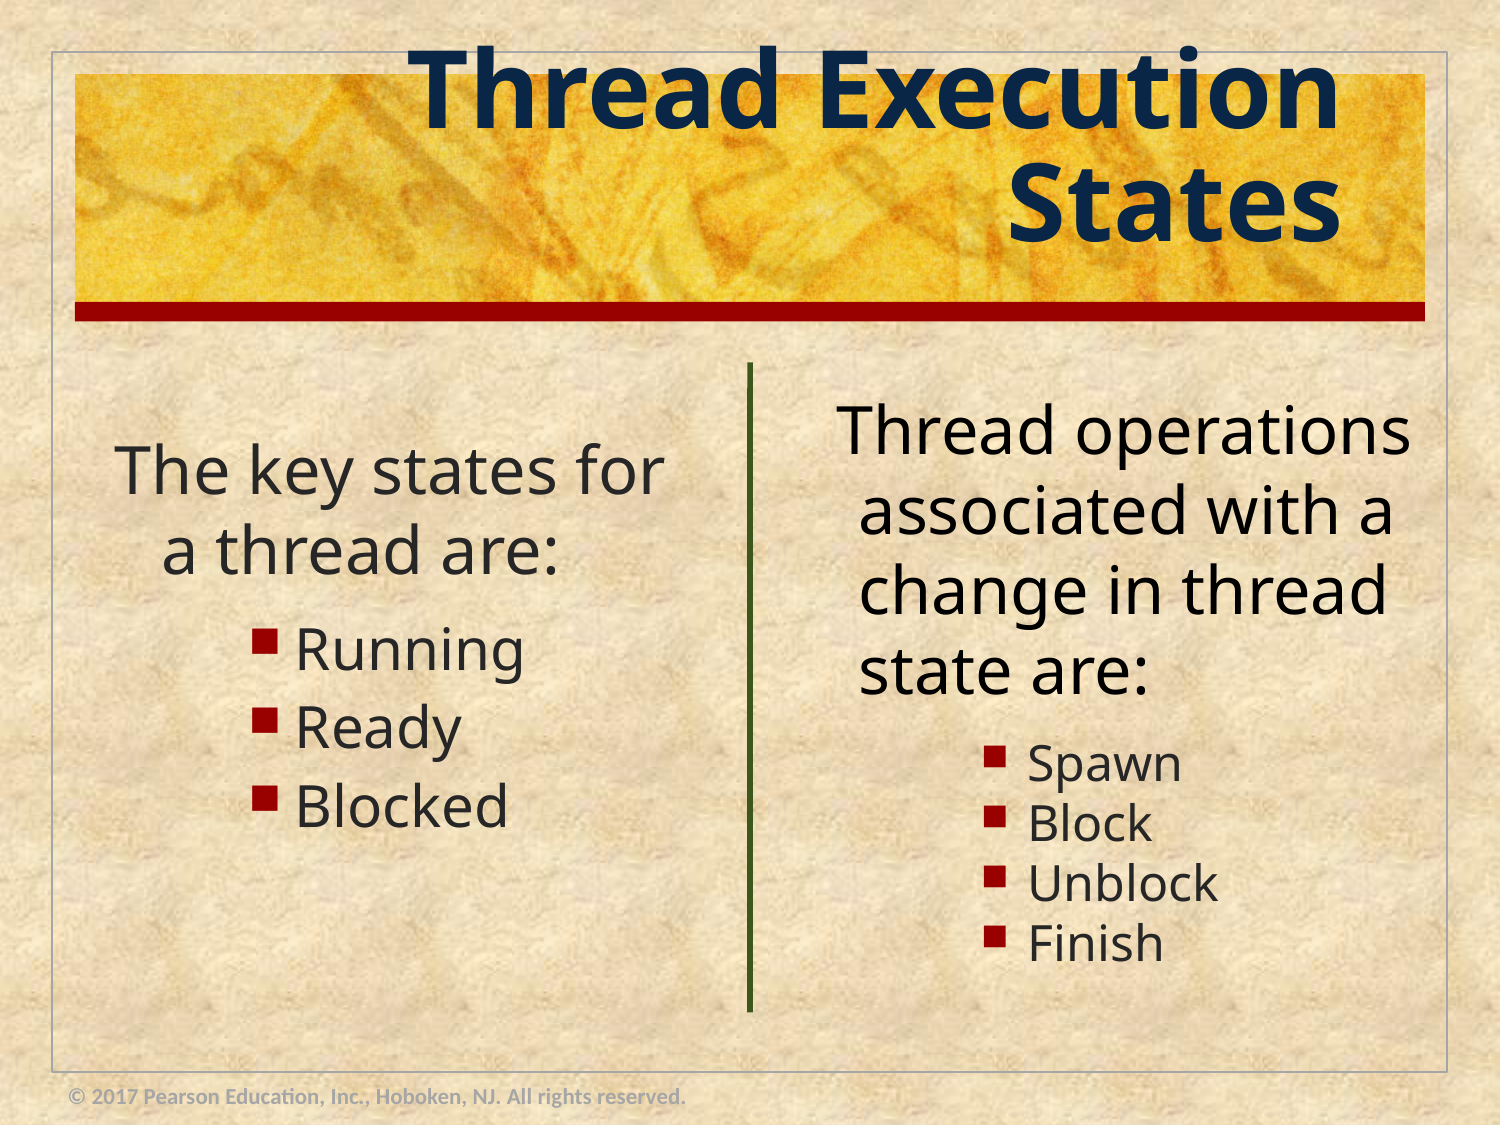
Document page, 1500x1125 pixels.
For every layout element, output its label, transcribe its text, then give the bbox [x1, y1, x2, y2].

title Thread Execution States [75, 75, 1359, 263]
picture [0, 0, 1500, 1125]
footer © 2017 Pearson Education, Inc., Hoboken, NJ. All rights reserved. [52, 1065, 975, 1125]
list The key states for a thread are: Running Ready Blocked [99, 337, 700, 968]
picture [53, 53, 1446, 1071]
text_box Thread operations associated with a change in thread state are: Spawn Block Unblock Finish [787, 287, 1438, 979]
